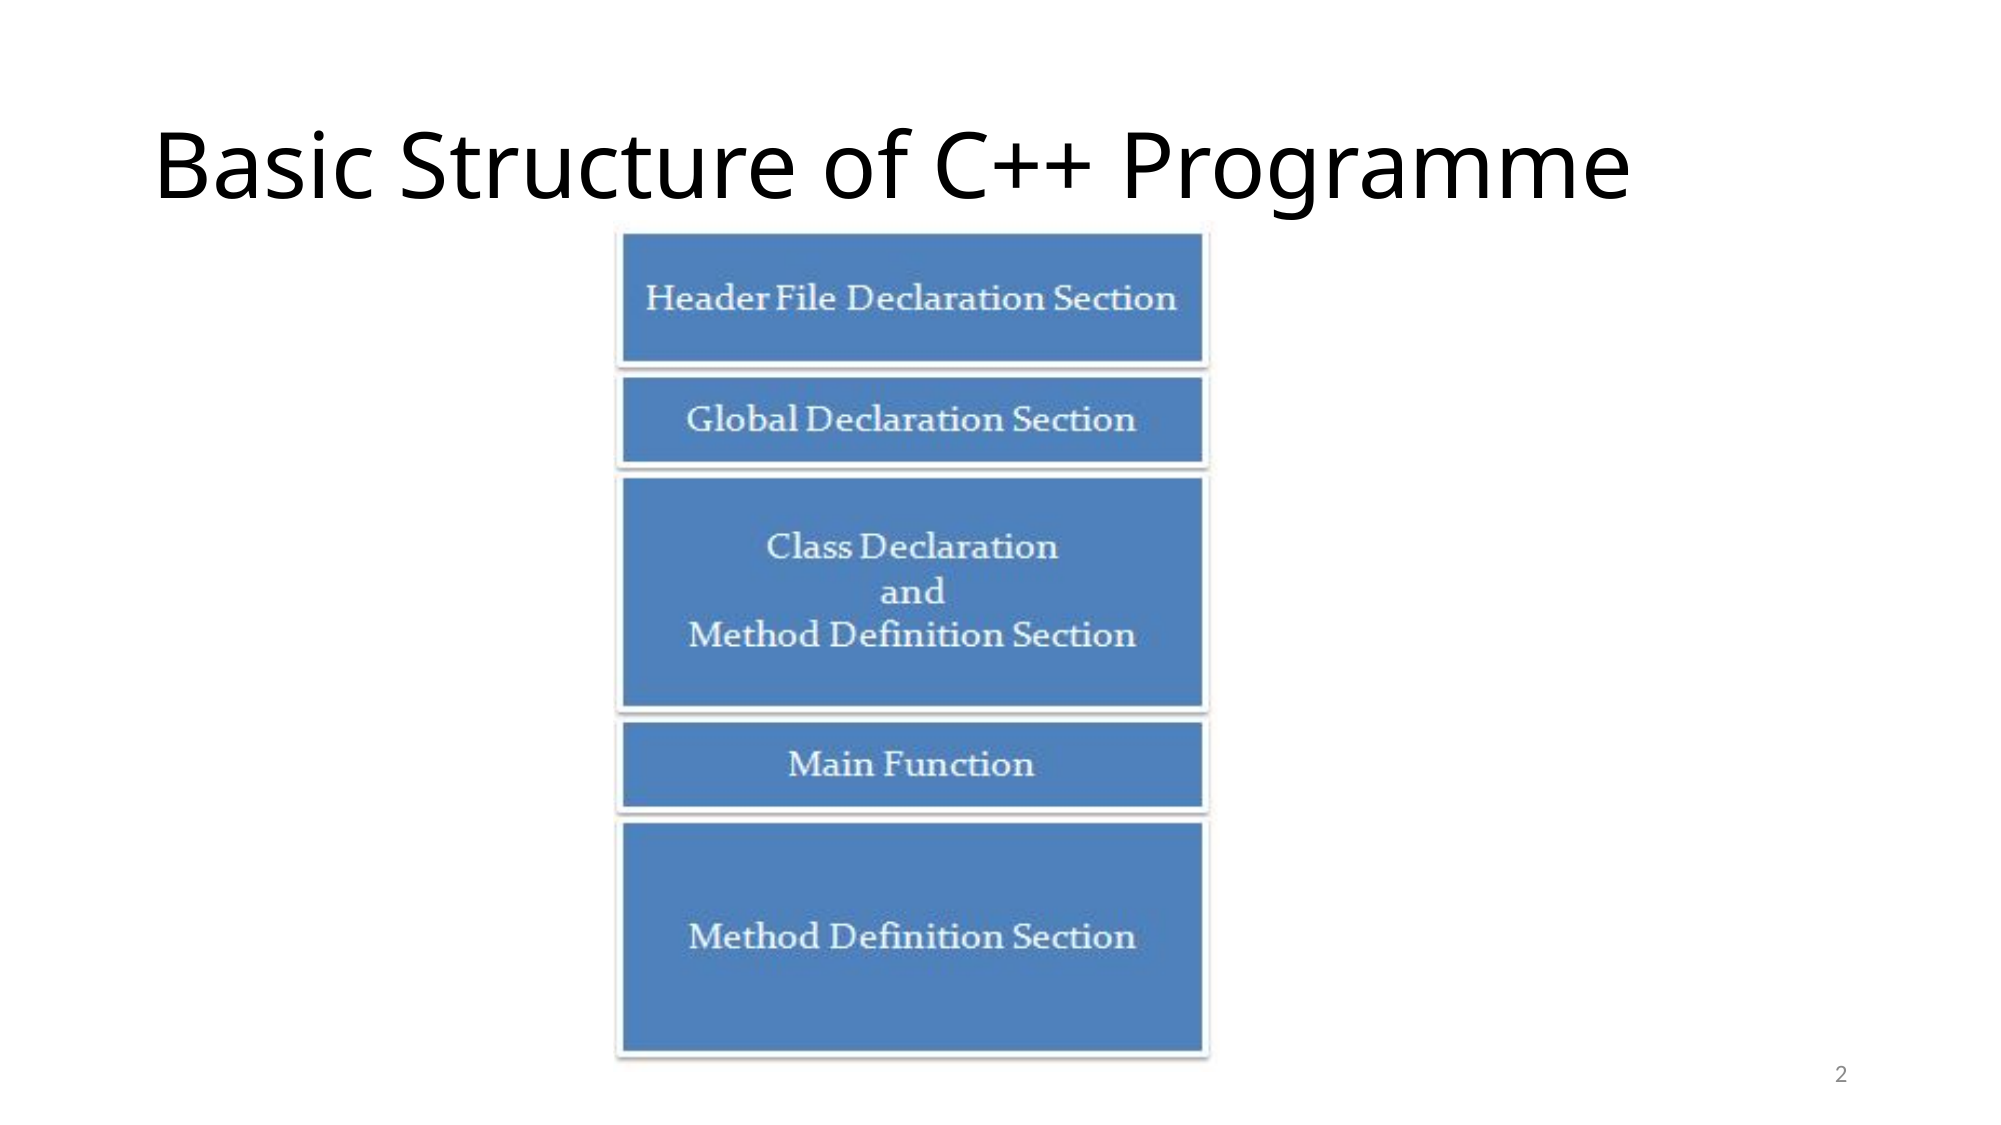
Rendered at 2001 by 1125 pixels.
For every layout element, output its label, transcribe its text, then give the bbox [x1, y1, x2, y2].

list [613, 220, 1219, 1072]
title Basic Structure of C++ Programme [137, 59, 1863, 278]
slide_number 2 [1412, 1042, 1863, 1103]
